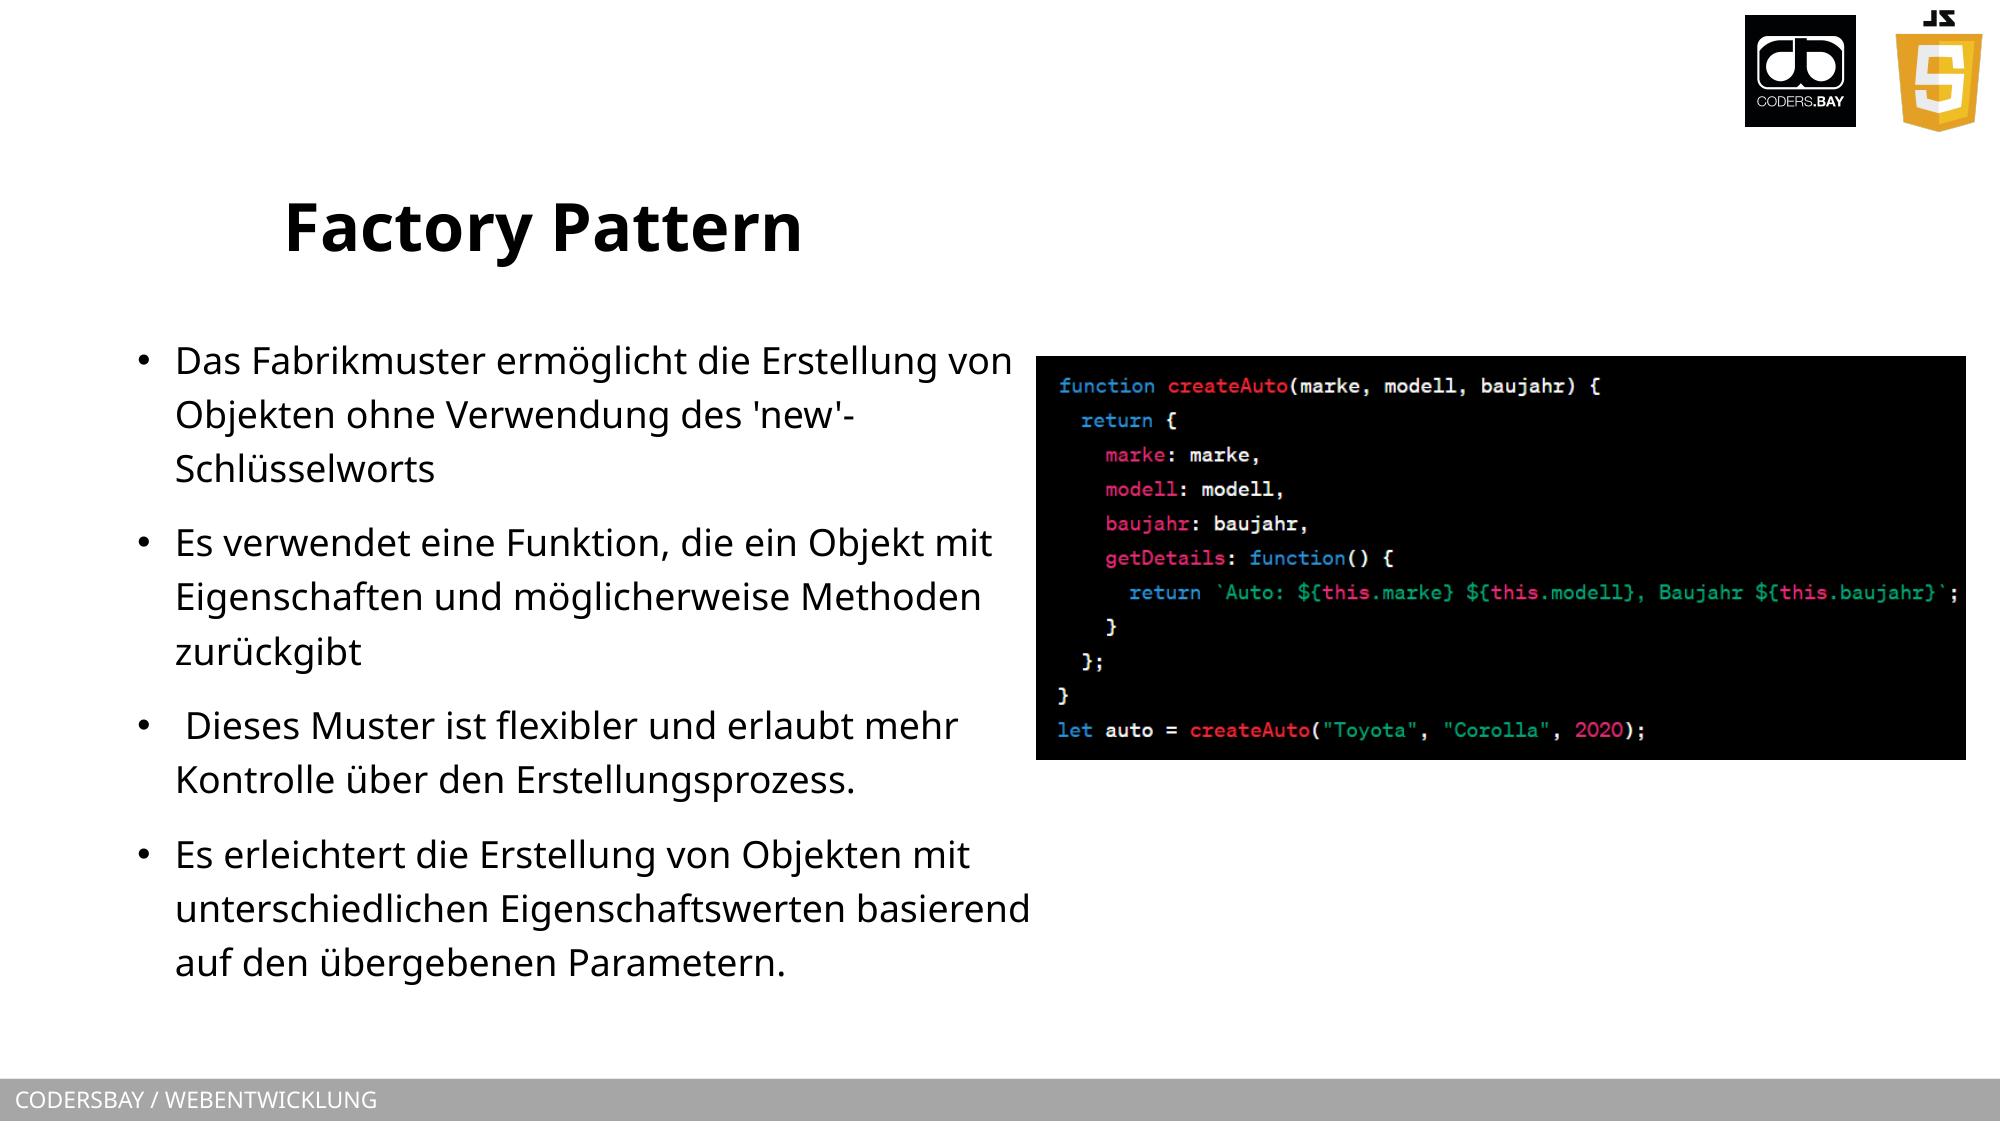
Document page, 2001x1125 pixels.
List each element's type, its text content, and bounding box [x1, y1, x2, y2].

picture [1036, 356, 1966, 761]
picture [1745, 10, 2001, 132]
title Factory Pattern [268, 112, 1732, 338]
list Das Fabrikmuster ermöglicht die Erstellung von Objekten ohne Verwendung des 'new'-Schlüsselworts Es verwendet eine Funktion, die ein Objekt mit Eigenschaften und möglicherweise Methoden zurückgibt Dieses Muster ist flexibler und erlaubt mehr Kontrolle über den Erstellungsprozess. Es erleichtert die Erstellung von Objekten mit unterschiedlichen Eigenschaftswerten basierend auf den übergebenen Parametern. [122, 320, 1062, 1017]
